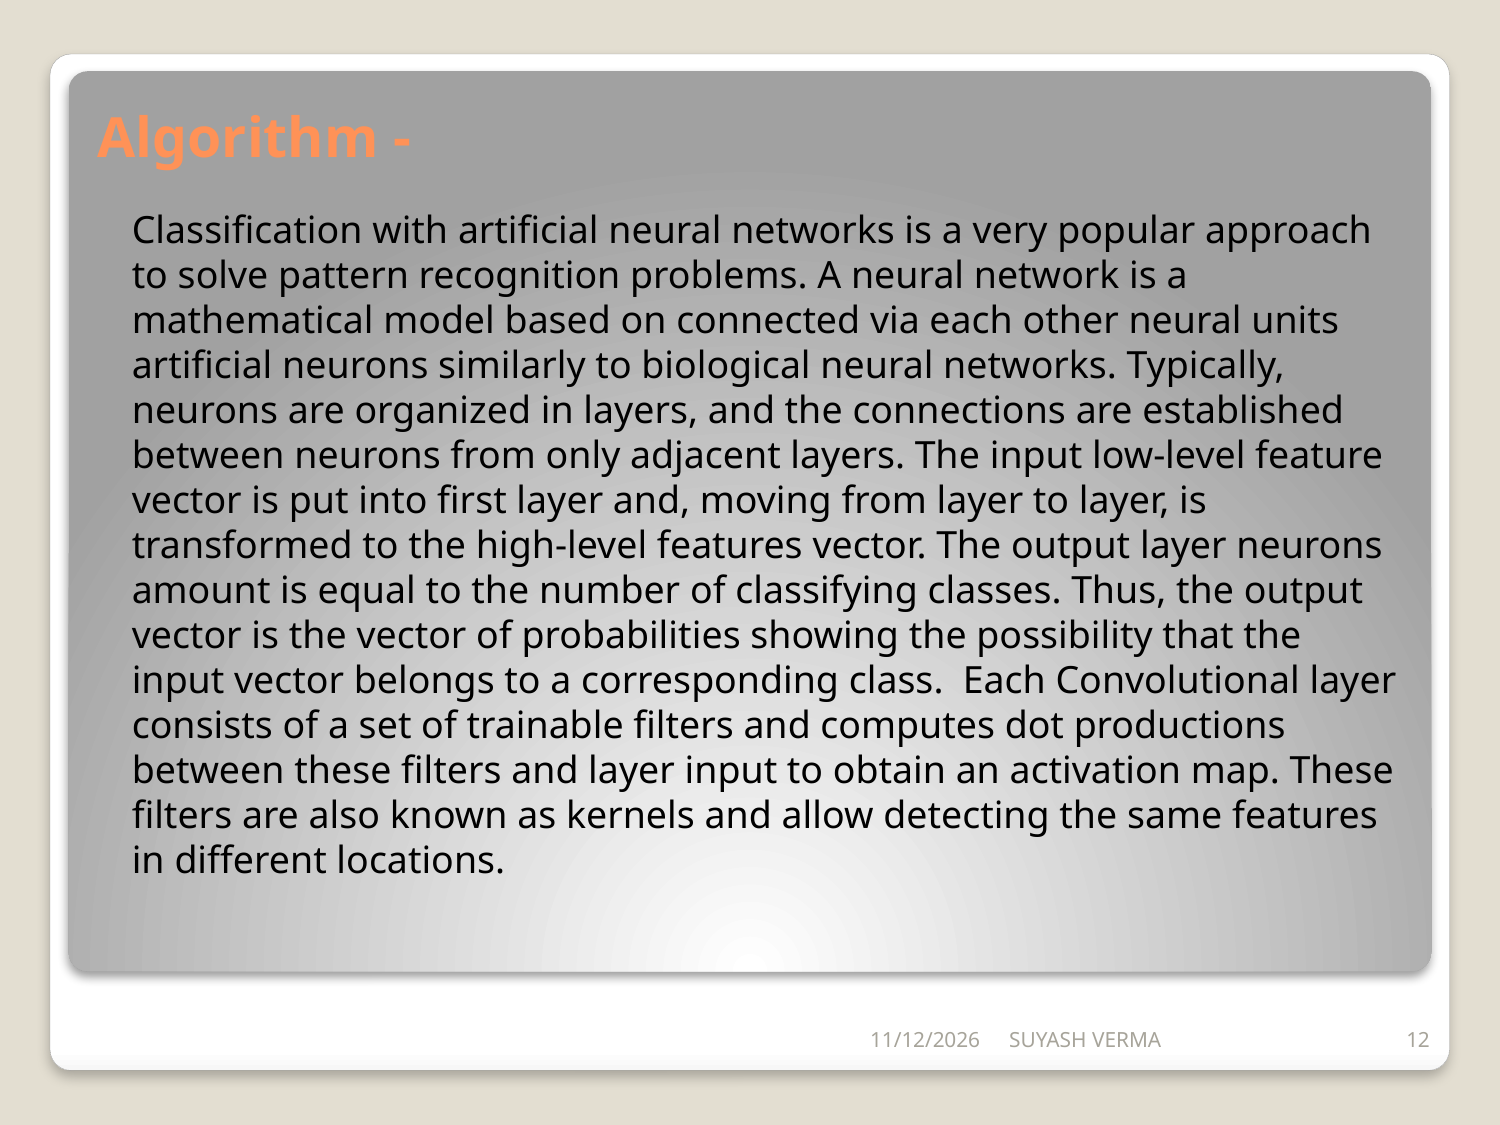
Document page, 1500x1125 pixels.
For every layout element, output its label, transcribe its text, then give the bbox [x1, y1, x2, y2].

slide_number 12 [1369, 1002, 1445, 1063]
footer SUYASH VERMA [994, 1002, 1369, 1063]
title Algorithm - [82, 93, 1425, 176]
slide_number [619, 1002, 994, 1063]
text_box Classification with artificial neural networks is a very popular approach to solve pattern recognition problems. A neural network is a mathematical model based on connected via each other neural units artificial neurons similarly to biological neural networks. Typically, neurons are organized in layers, and the connections are established between neurons from only adjacent layers. The input low-level feature vector is put into first layer and, moving from layer to layer, is transformed to the high-level features vector. The output layer neurons amount is equal to the number of classifying classes. Thus, the output vector is the vector of probabilities showing the possibility that the input vector belongs to a corresponding class. Each Convolutional layer consists of a set of trainable filters and computes dot productions between these filters and layer input to obtain an activation map. These filters are also known as kernels and allow detecting the same features in different locations. [117, 199, 1418, 889]
